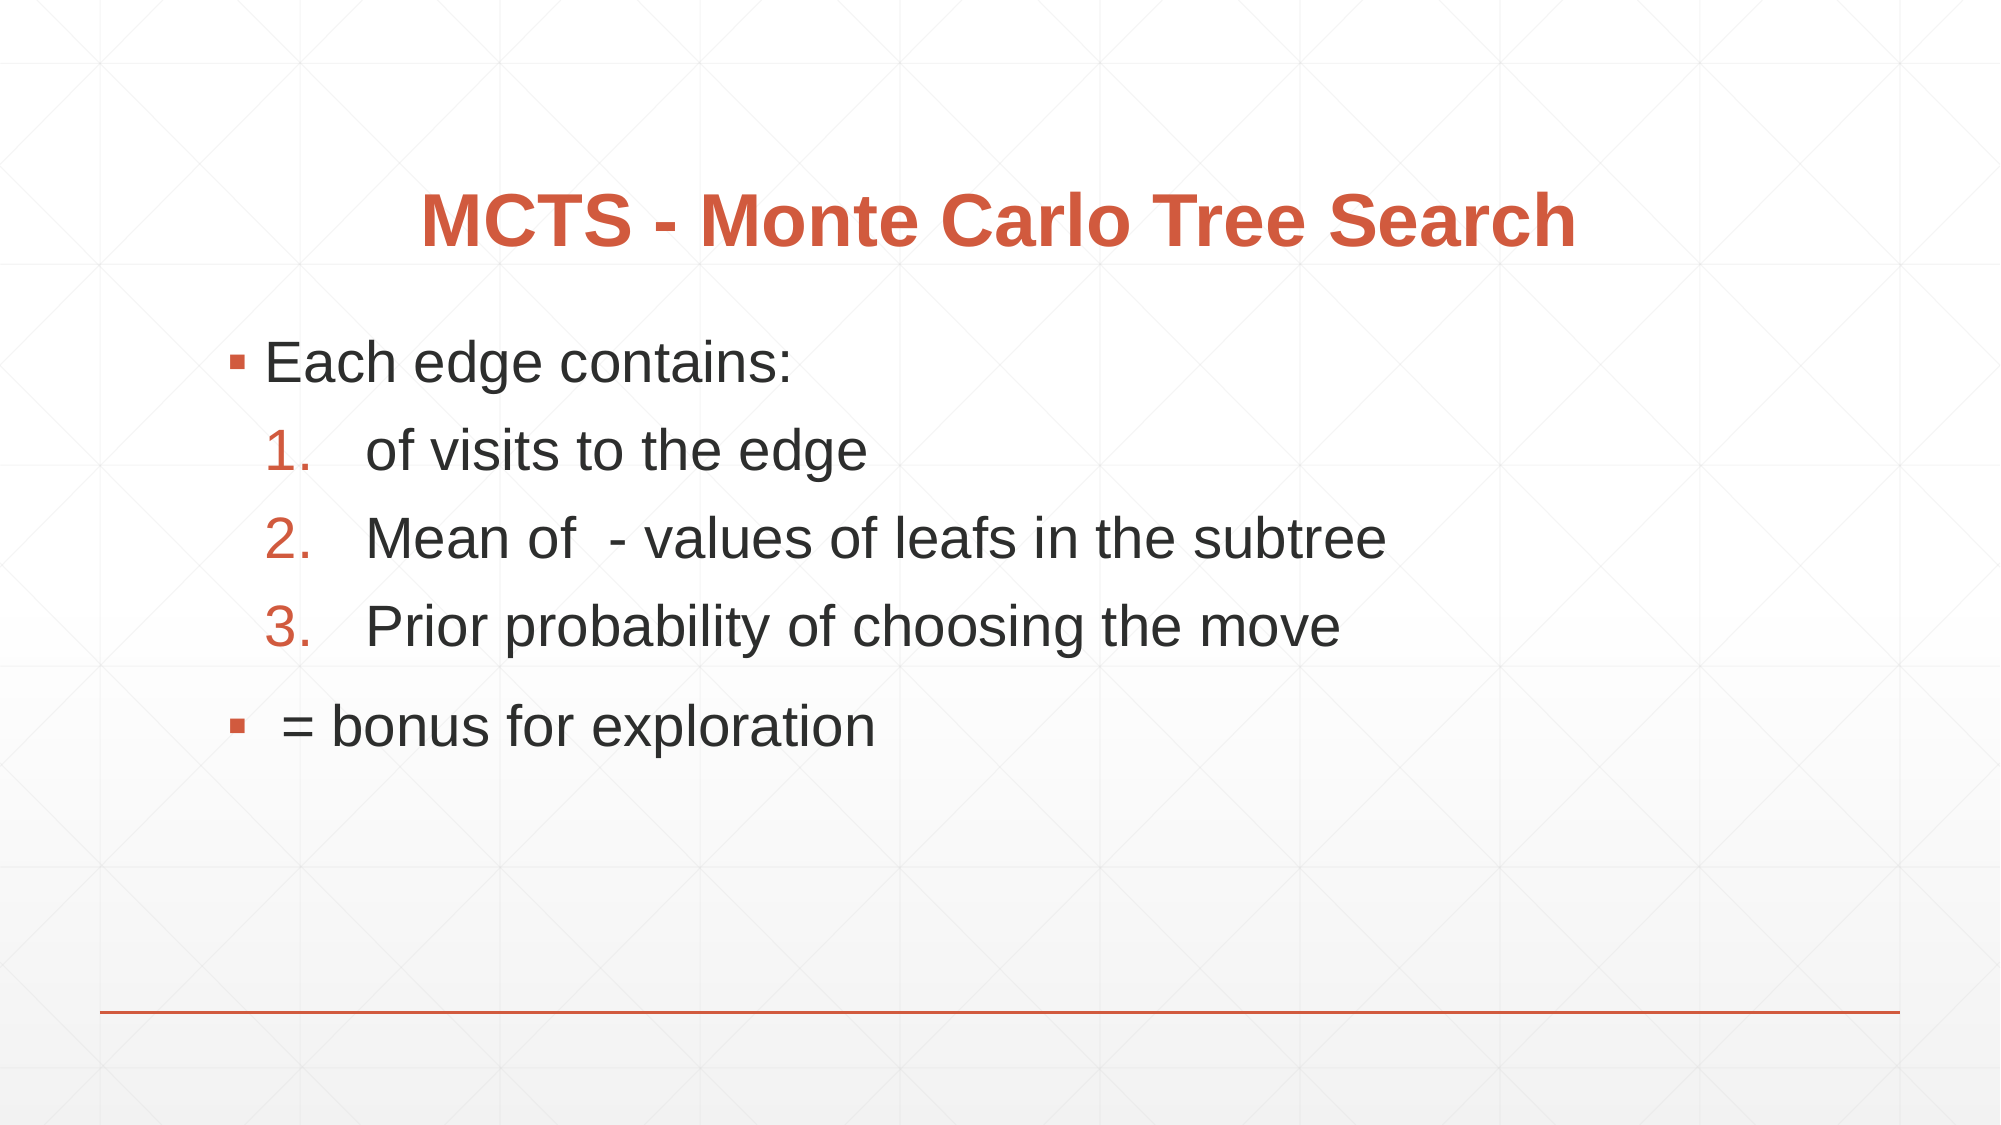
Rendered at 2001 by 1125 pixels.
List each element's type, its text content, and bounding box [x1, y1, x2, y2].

title MCTS - Monte Carlo Tree Search [212, 82, 1788, 271]
